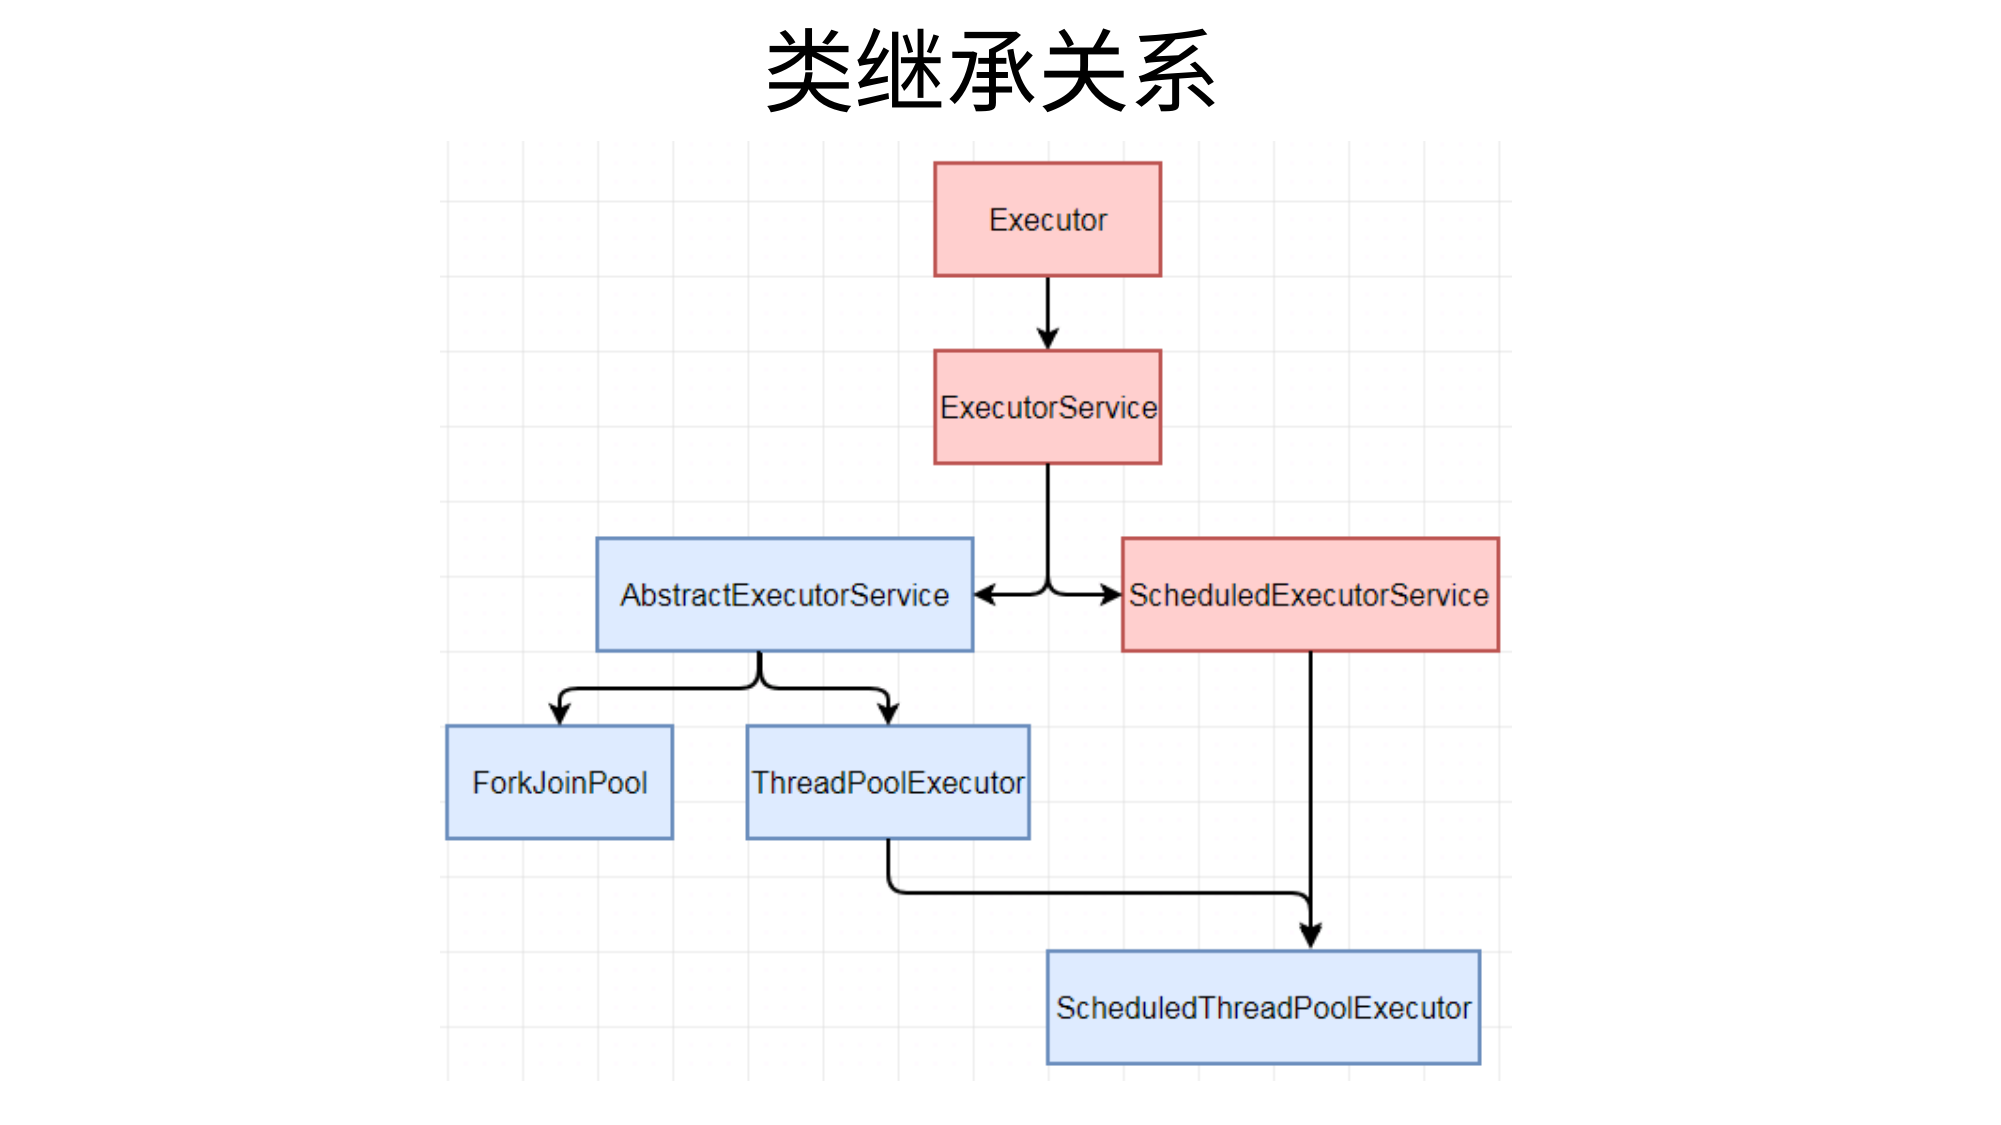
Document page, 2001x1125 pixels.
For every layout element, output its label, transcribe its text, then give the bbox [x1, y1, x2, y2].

picture [440, 140, 1512, 1081]
title 类继承关系 [212, 11, 1773, 142]
